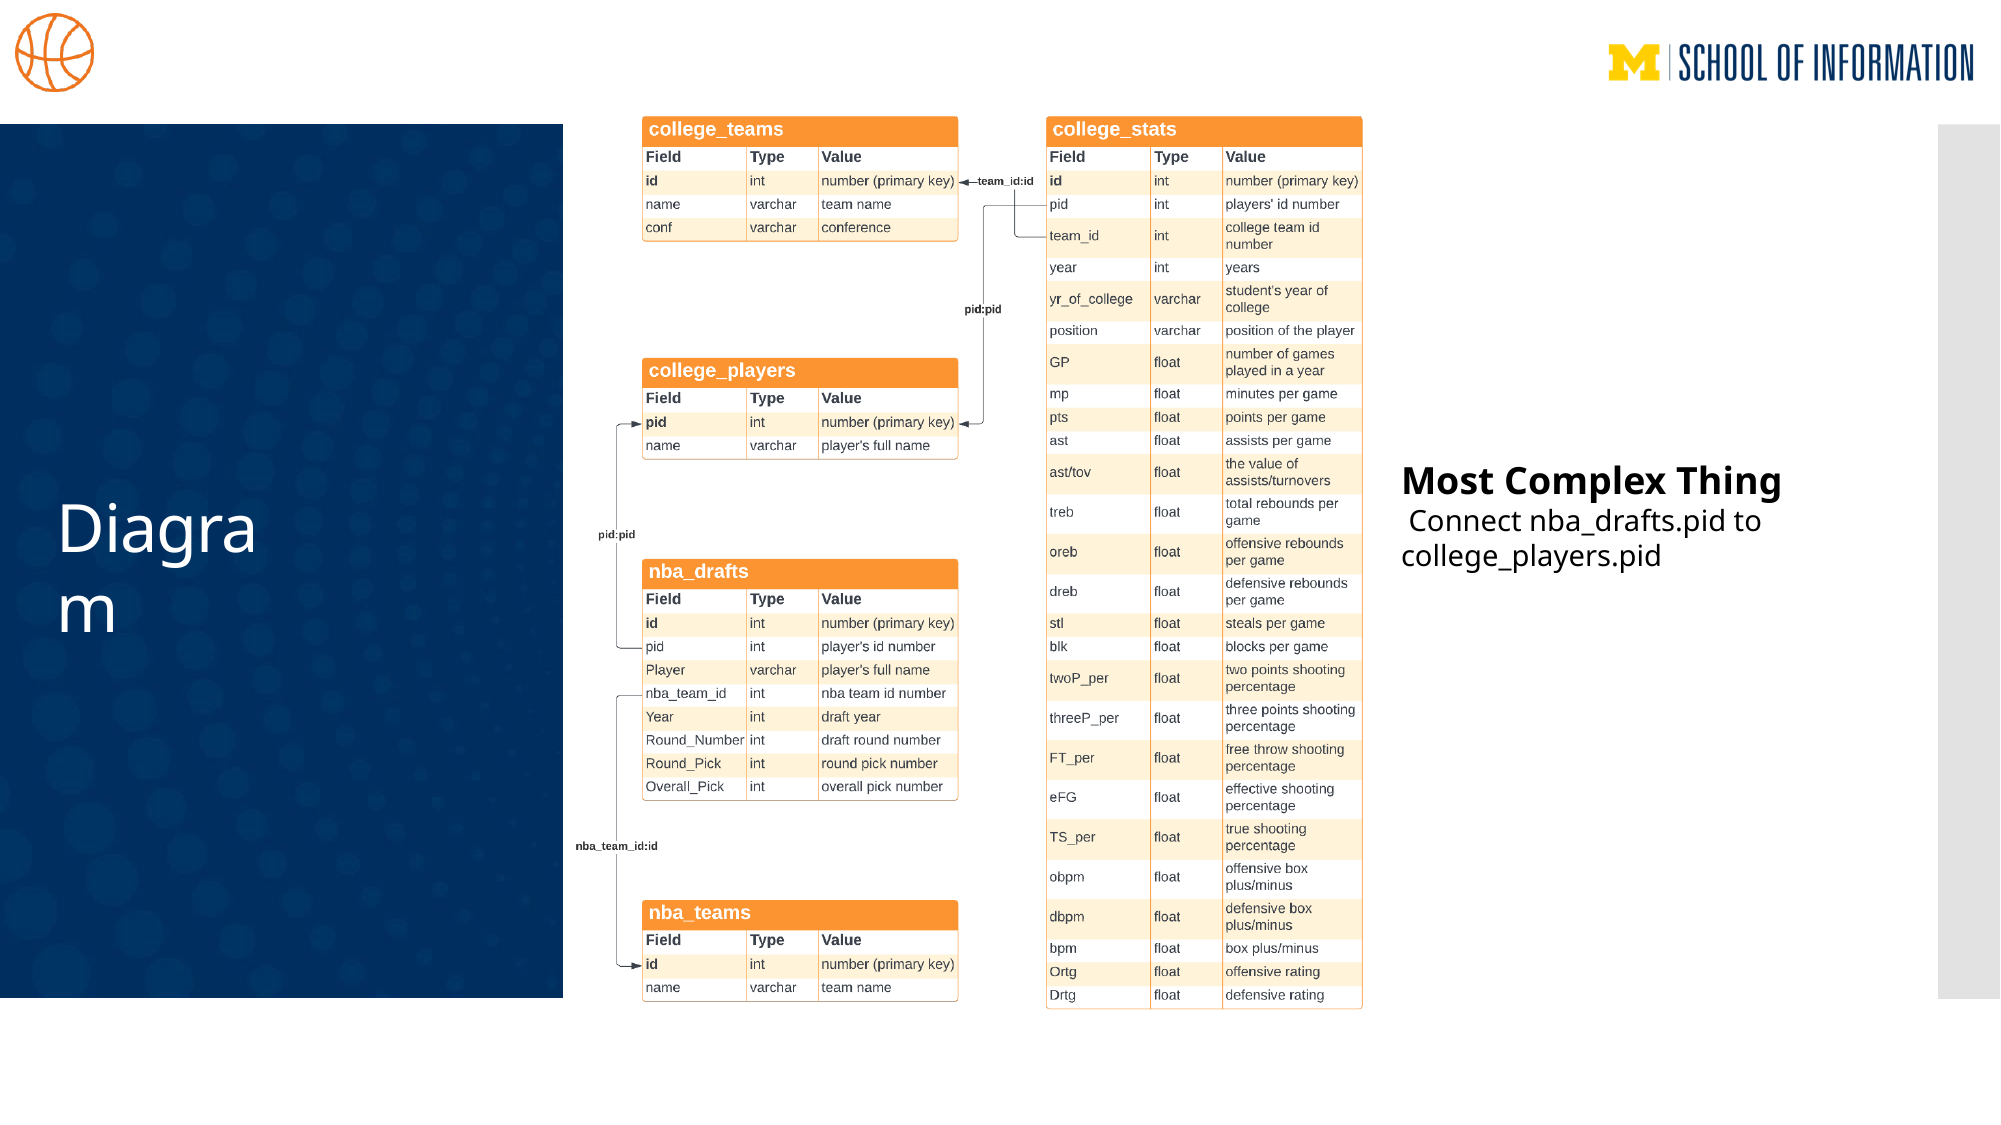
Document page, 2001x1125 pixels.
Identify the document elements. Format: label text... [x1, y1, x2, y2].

picture [1608, 43, 1974, 82]
picture [0, 91, 1387, 1034]
text_box Diagram [54, 483, 300, 646]
text_box Most Complex Thing Connect nba_drafts.pid to college_players.pid [1390, 449, 1901, 580]
picture [15, 13, 95, 92]
